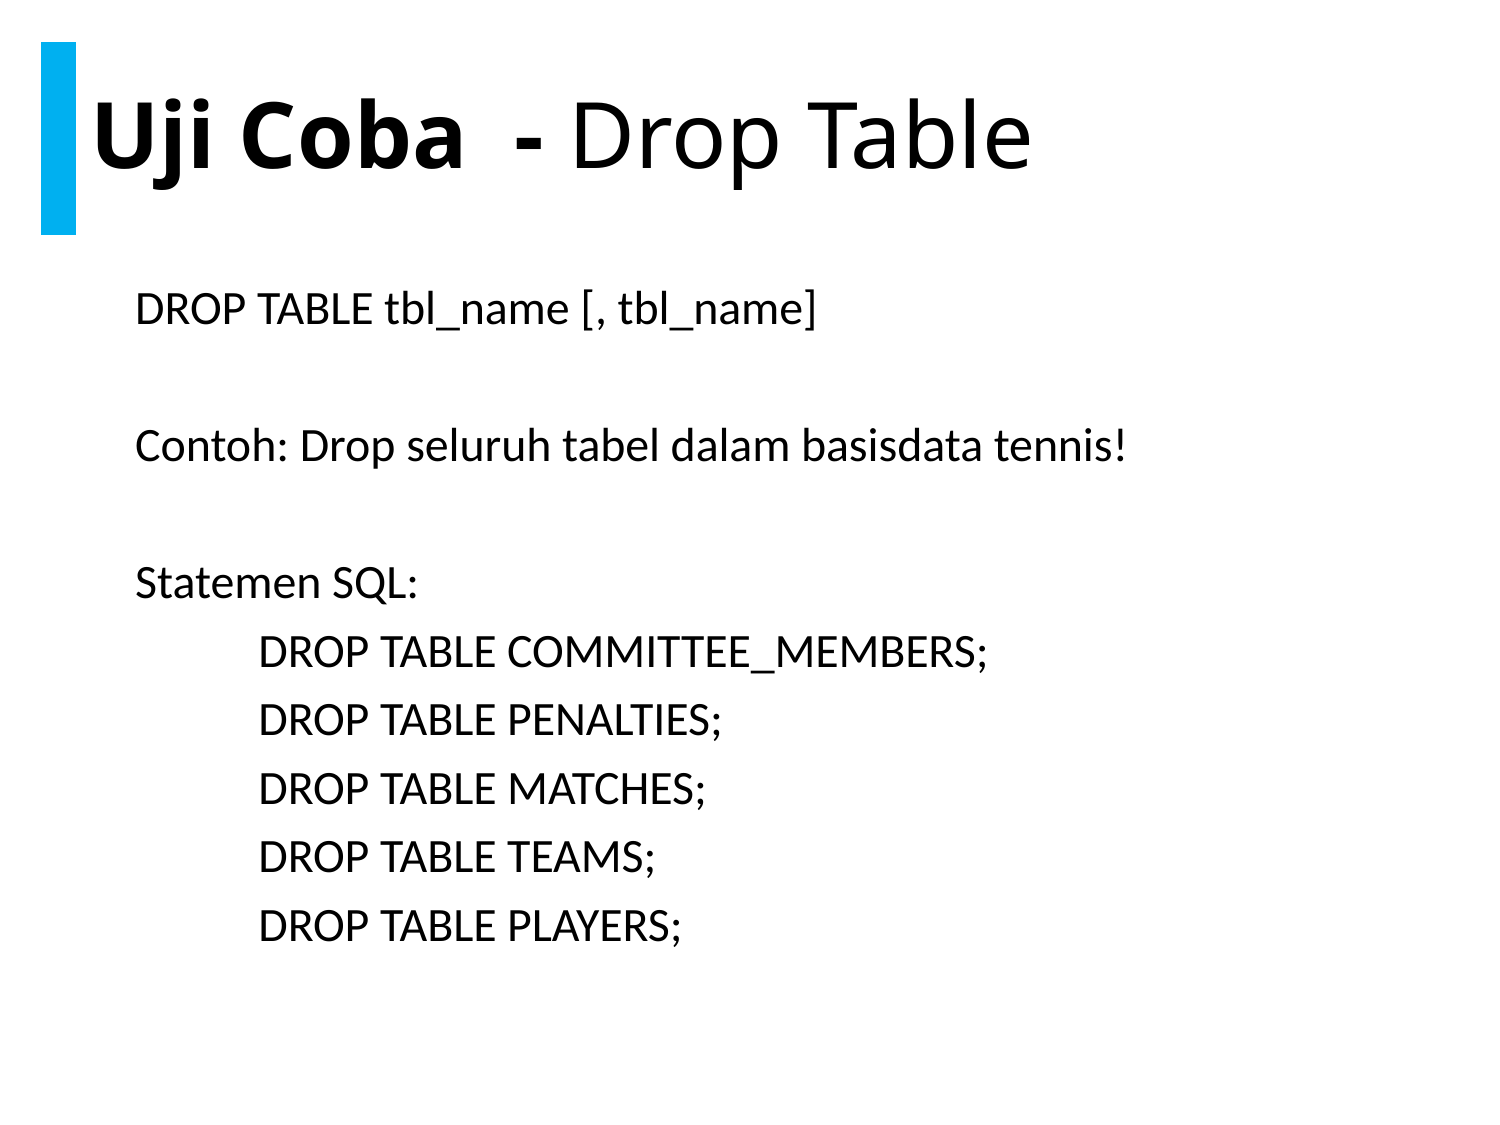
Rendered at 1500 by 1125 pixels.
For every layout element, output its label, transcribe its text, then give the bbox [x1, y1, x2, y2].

text_box Uji Coba - Drop Table [74, 45, 1425, 233]
list DROP TABLE tbl_name [, tbl_name] Contoh: Drop seluruh tabel dalam basisdata tennis! Statemen SQL: DROP TABLE COMMITTEE_MEMBERS; DROP TABLE PENALTIES; DROP TABLE MATCHES; DROP TABLE TEAMS; DROP TABLE PLAYERS; [120, 275, 1425, 964]
